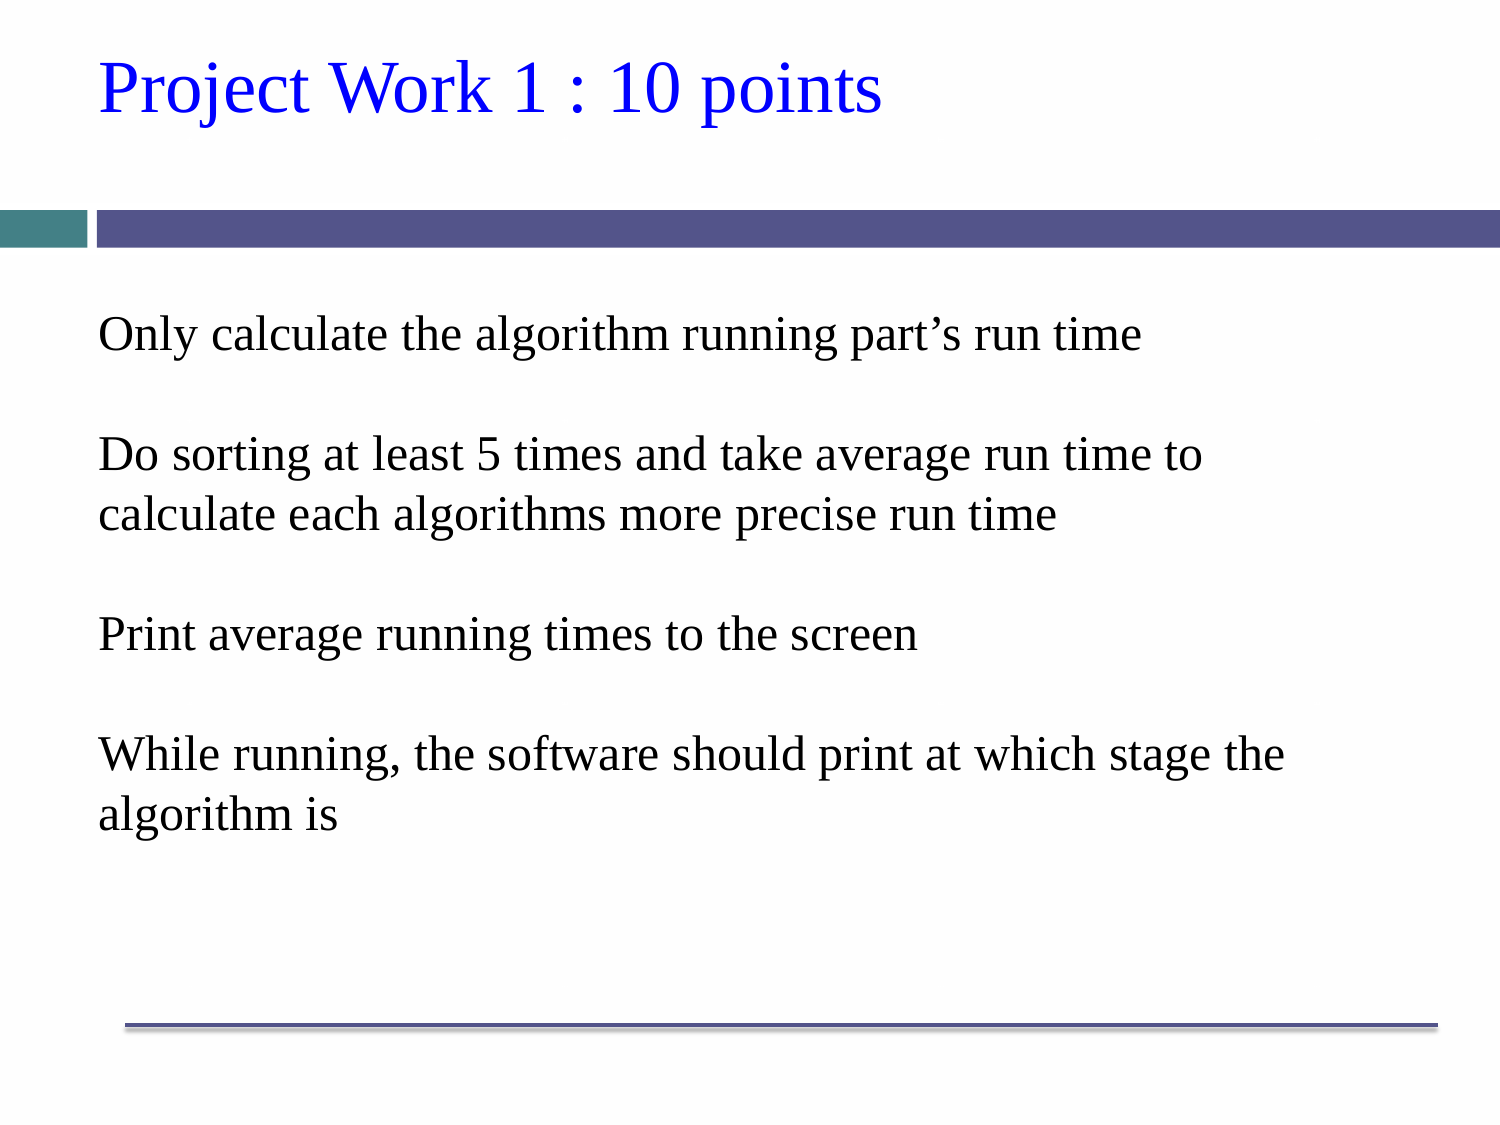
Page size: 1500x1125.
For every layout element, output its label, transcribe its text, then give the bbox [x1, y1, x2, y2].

list Only calculate the algorithm running part’s run time Do sorting at least 5 times and take average run time to calculate each algorithms more precise run time Print average running times to the screen While running, the software should print at which stage the algorithm is [98, 299, 1391, 906]
title Project Work 1 : 10 points [98, 37, 1391, 132]
picture [0, 0, 1500, 202]
picture [0, 255, 1500, 1125]
